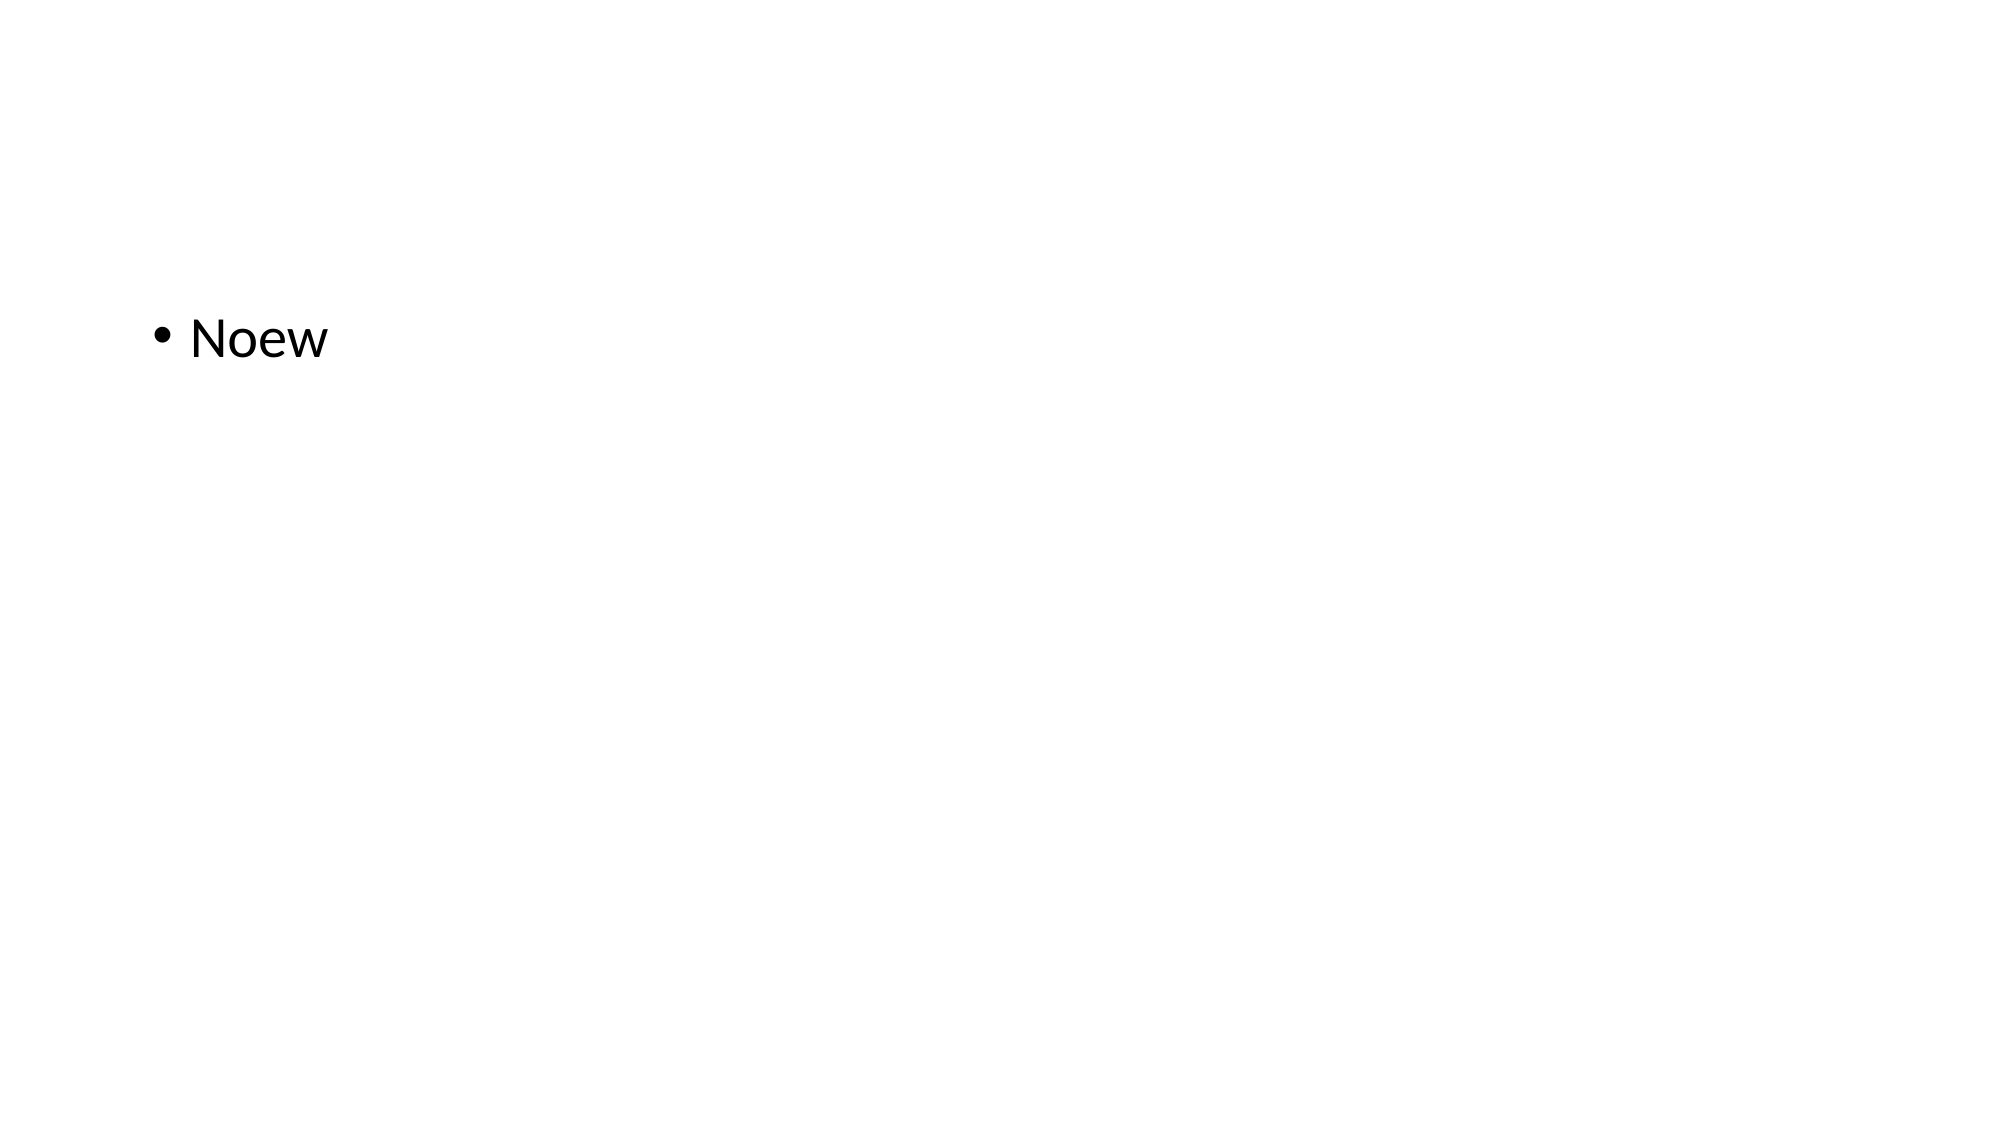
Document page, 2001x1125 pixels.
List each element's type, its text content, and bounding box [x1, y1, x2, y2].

list Noew [137, 299, 1863, 1014]
